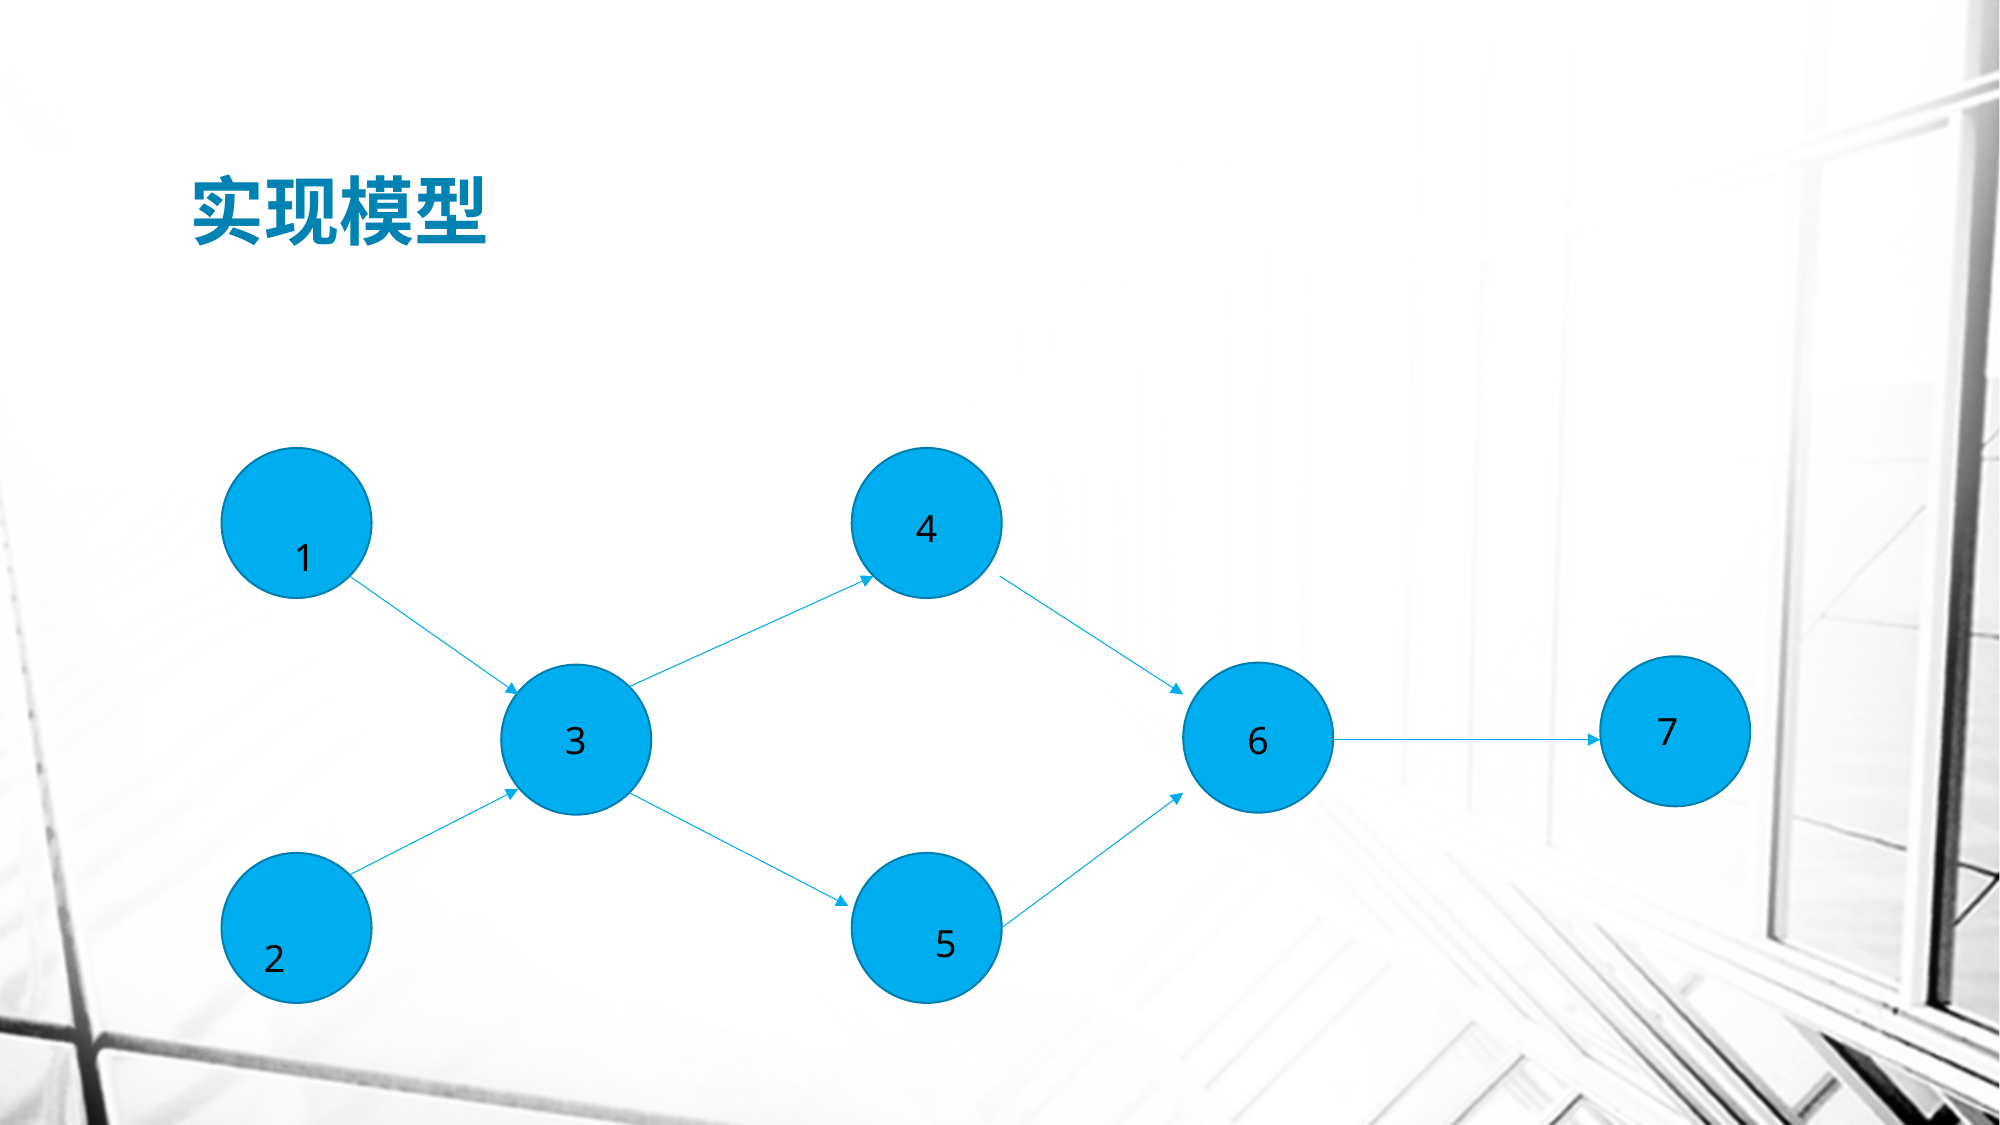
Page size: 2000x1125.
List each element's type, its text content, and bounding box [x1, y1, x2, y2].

text_box [220, 446, 373, 600]
text_box 5 [920, 912, 972, 973]
text_box [1599, 655, 1752, 808]
text_box [1182, 661, 1335, 814]
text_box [629, 792, 849, 906]
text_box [349, 576, 519, 695]
text_box 7 [1642, 700, 1694, 761]
text_box [850, 446, 1003, 600]
title 实现模型 [174, 87, 1600, 263]
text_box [629, 576, 874, 687]
text_box [220, 851, 373, 1004]
picture [0, 0, 2000, 1125]
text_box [1001, 792, 1184, 928]
text_box 3 [550, 709, 602, 770]
text_box 6 [1232, 709, 1284, 770]
text_box [500, 663, 653, 816]
text_box 2 [249, 927, 327, 988]
text_box 1 [279, 527, 327, 587]
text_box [999, 576, 1184, 695]
text_box 4 [901, 497, 953, 558]
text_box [349, 788, 519, 875]
text_box [850, 851, 1003, 1004]
